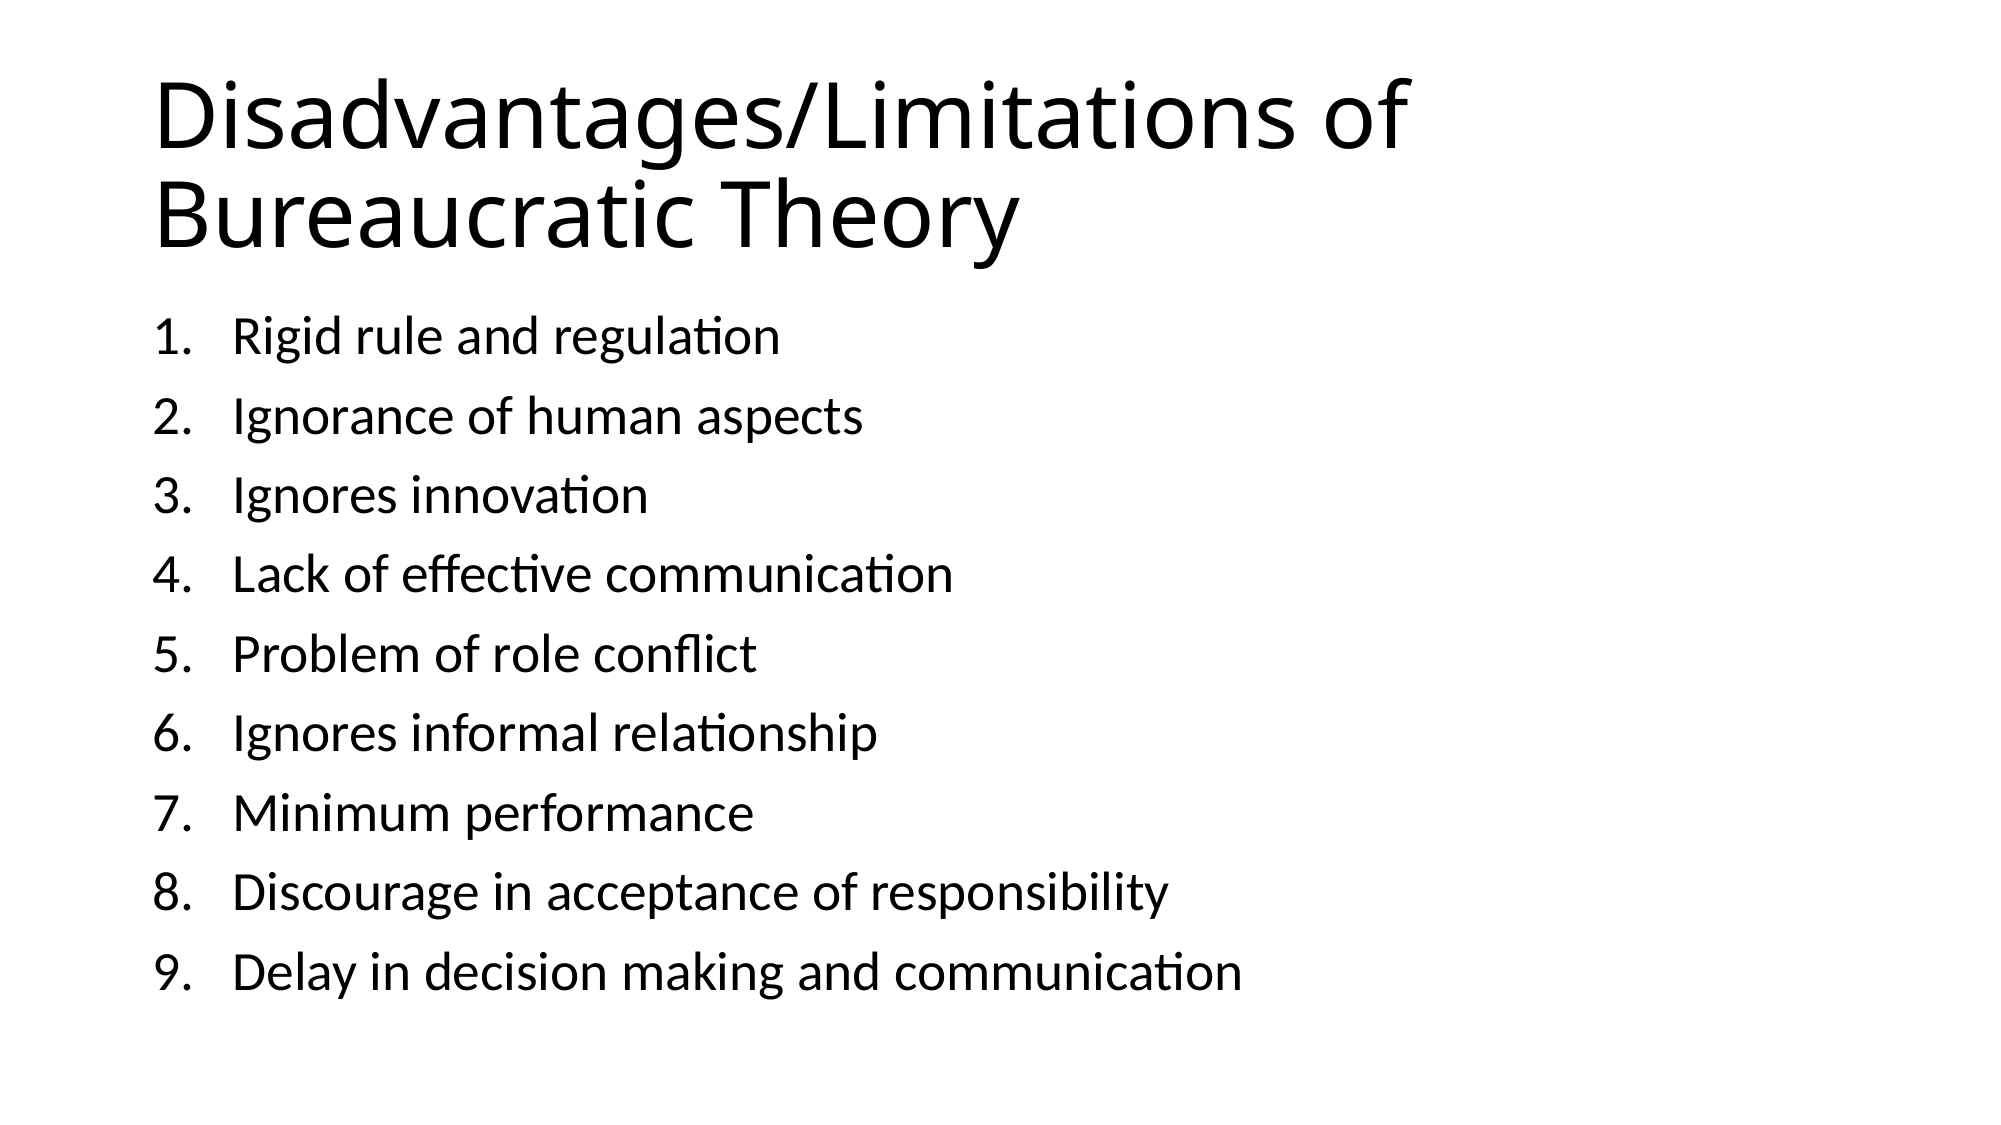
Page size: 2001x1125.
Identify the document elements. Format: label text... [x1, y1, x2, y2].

list Rigid rule and regulation Ignorance of human aspects Ignores innovation Lack of effective communication Problem of role conflict Ignores informal relationship Minimum performance Discourage in acceptance of responsibility Delay in decision making and communication [137, 299, 1863, 1014]
title Disadvantages/Limitations of Bureaucratic Theory [137, 59, 1863, 278]
